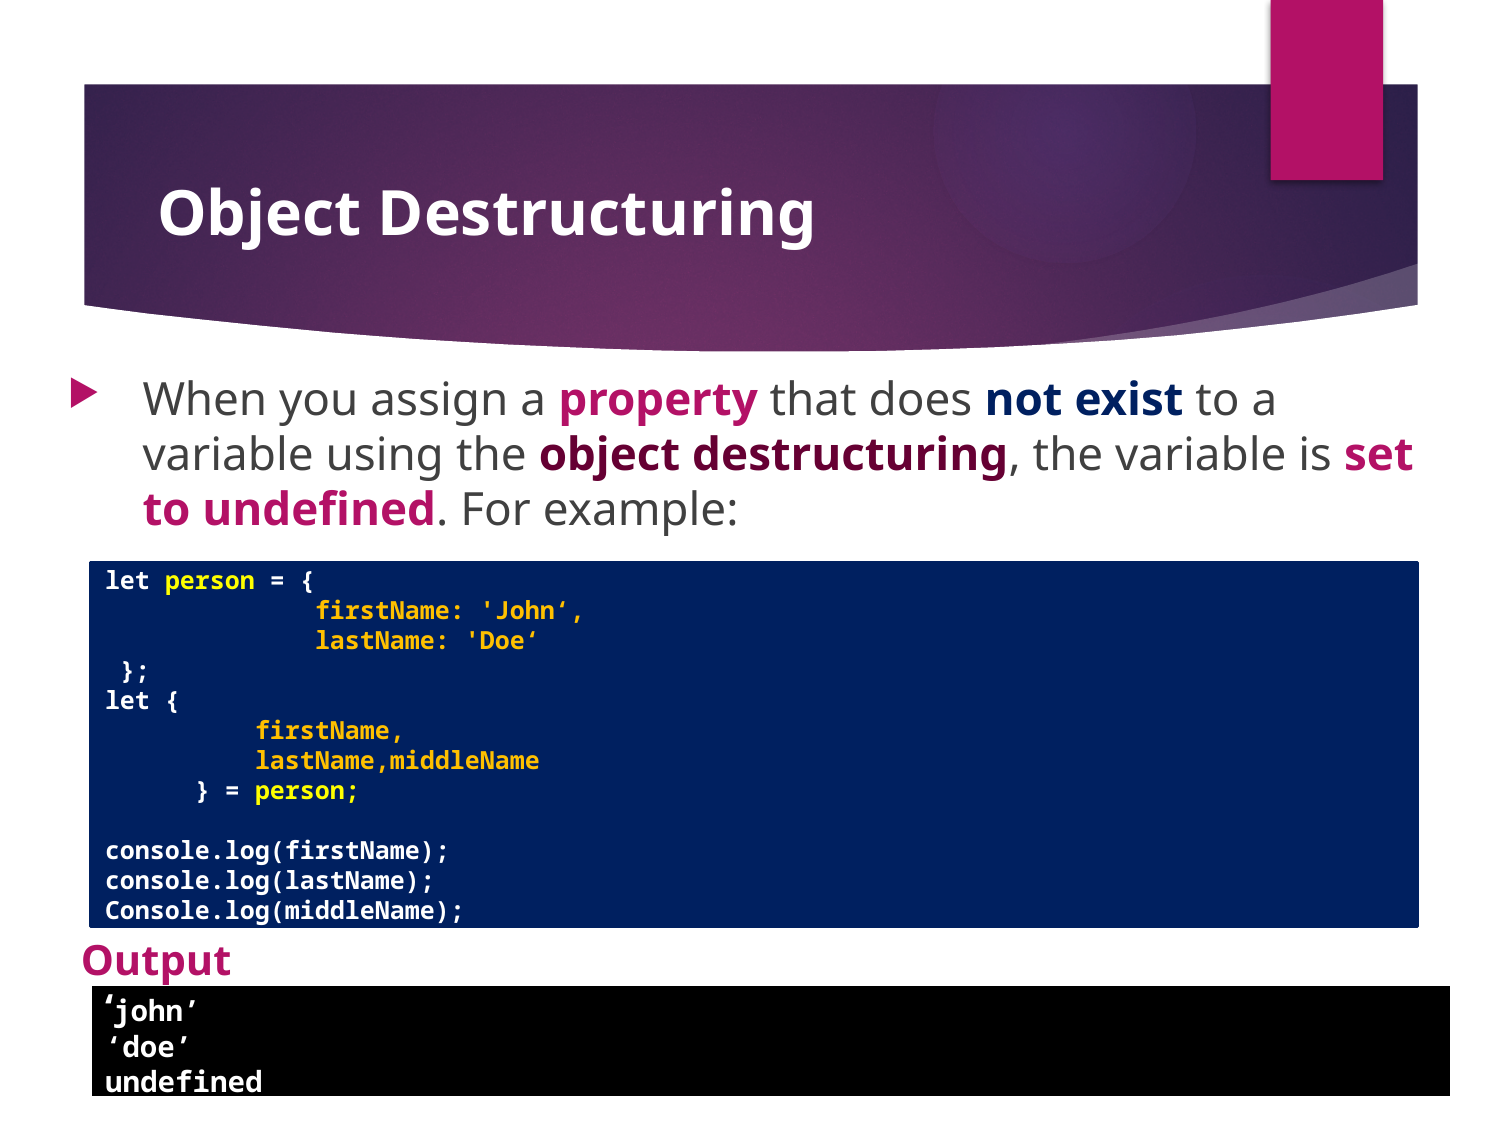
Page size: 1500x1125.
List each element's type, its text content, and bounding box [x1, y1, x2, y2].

list When you assign a property that does not exist to a variable using the object destructuring, the variable is set to undefined. For example: [52, 362, 1448, 1113]
text_box let person = { firstName: 'John‘, lastName: 'Doe‘ }; let { firstName, lastName,middleName } = person; console.log(firstName); console.log(lastName); Console.log(middleName); [89, 561, 1419, 928]
text_box Output [66, 926, 247, 992]
text_box ‘john’ ‘doe’ undefined [89, 983, 1453, 1099]
title Object Destructuring [142, 152, 1183, 269]
